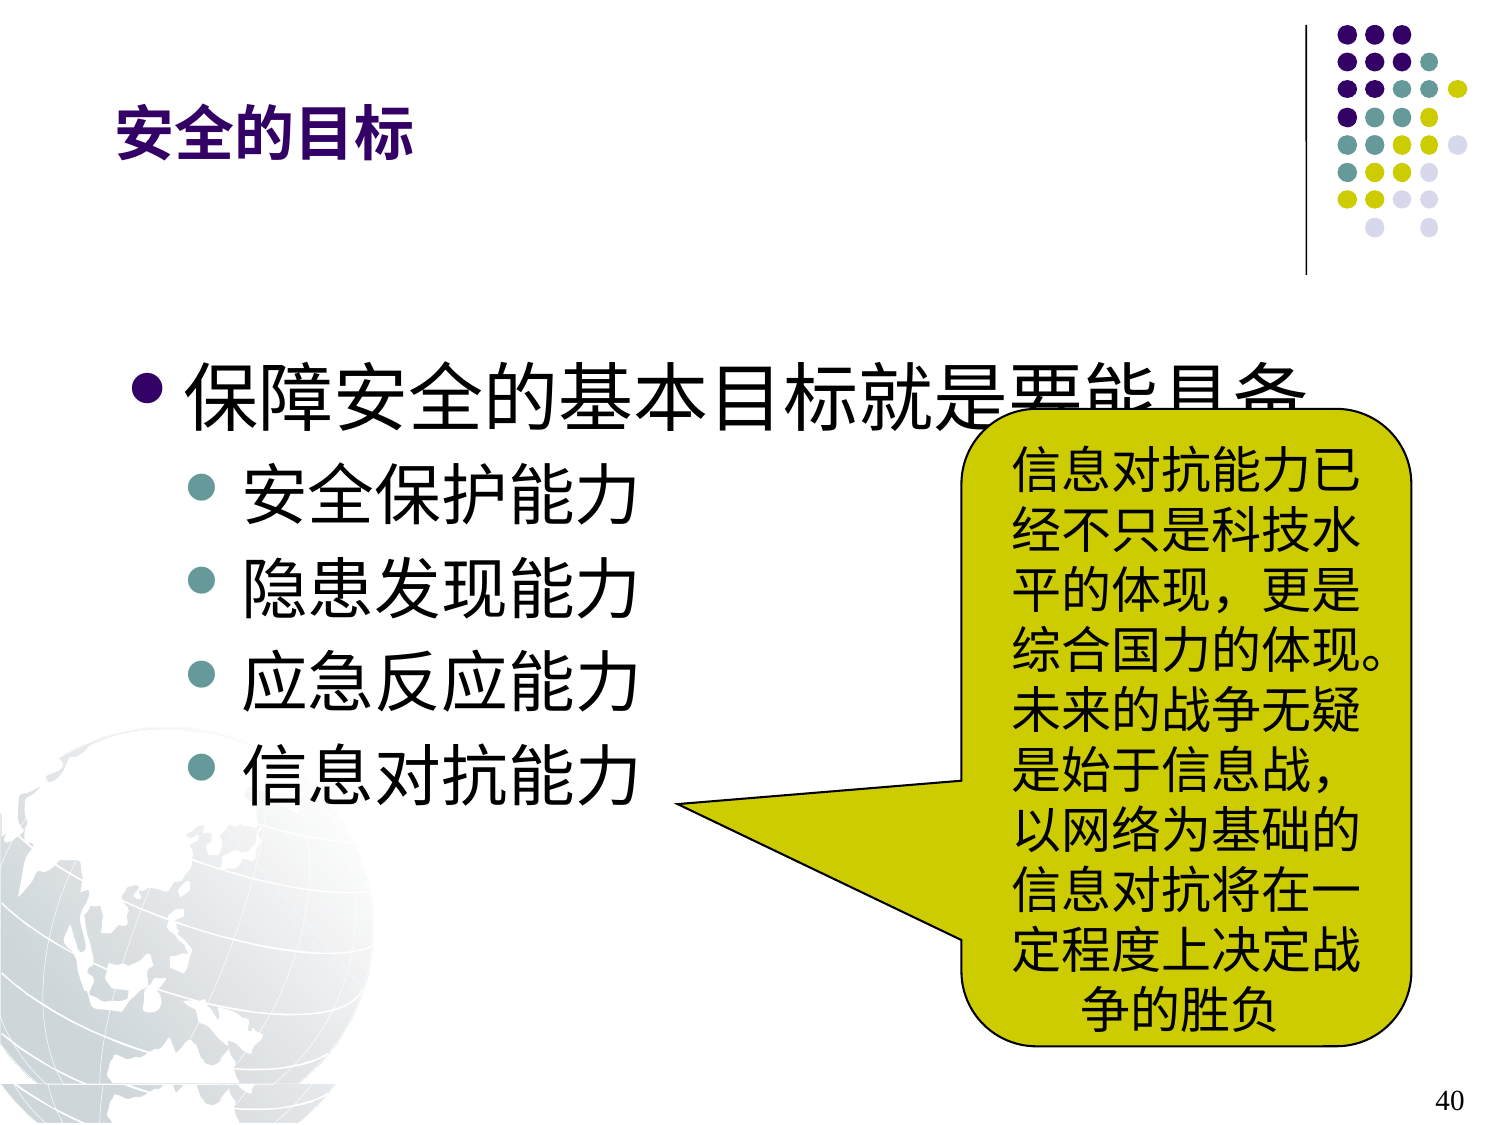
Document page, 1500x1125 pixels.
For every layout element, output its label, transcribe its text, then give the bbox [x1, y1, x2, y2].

text_box 信息对抗能力已经不只是科技水平的体现，更是综合国力的体现。未来的战争无疑是始于信息战，以网络为基础的信息对抗将在一定程度上决定战争的胜负 [677, 408, 1412, 1047]
list 保障安全的基本目标就是要能具备 安全保护能力 隐患发现能力 应急反应能力 信息对抗能力 [112, 342, 1388, 847]
title 安全的目标 [99, 87, 1375, 175]
picture [0, 726, 376, 1086]
